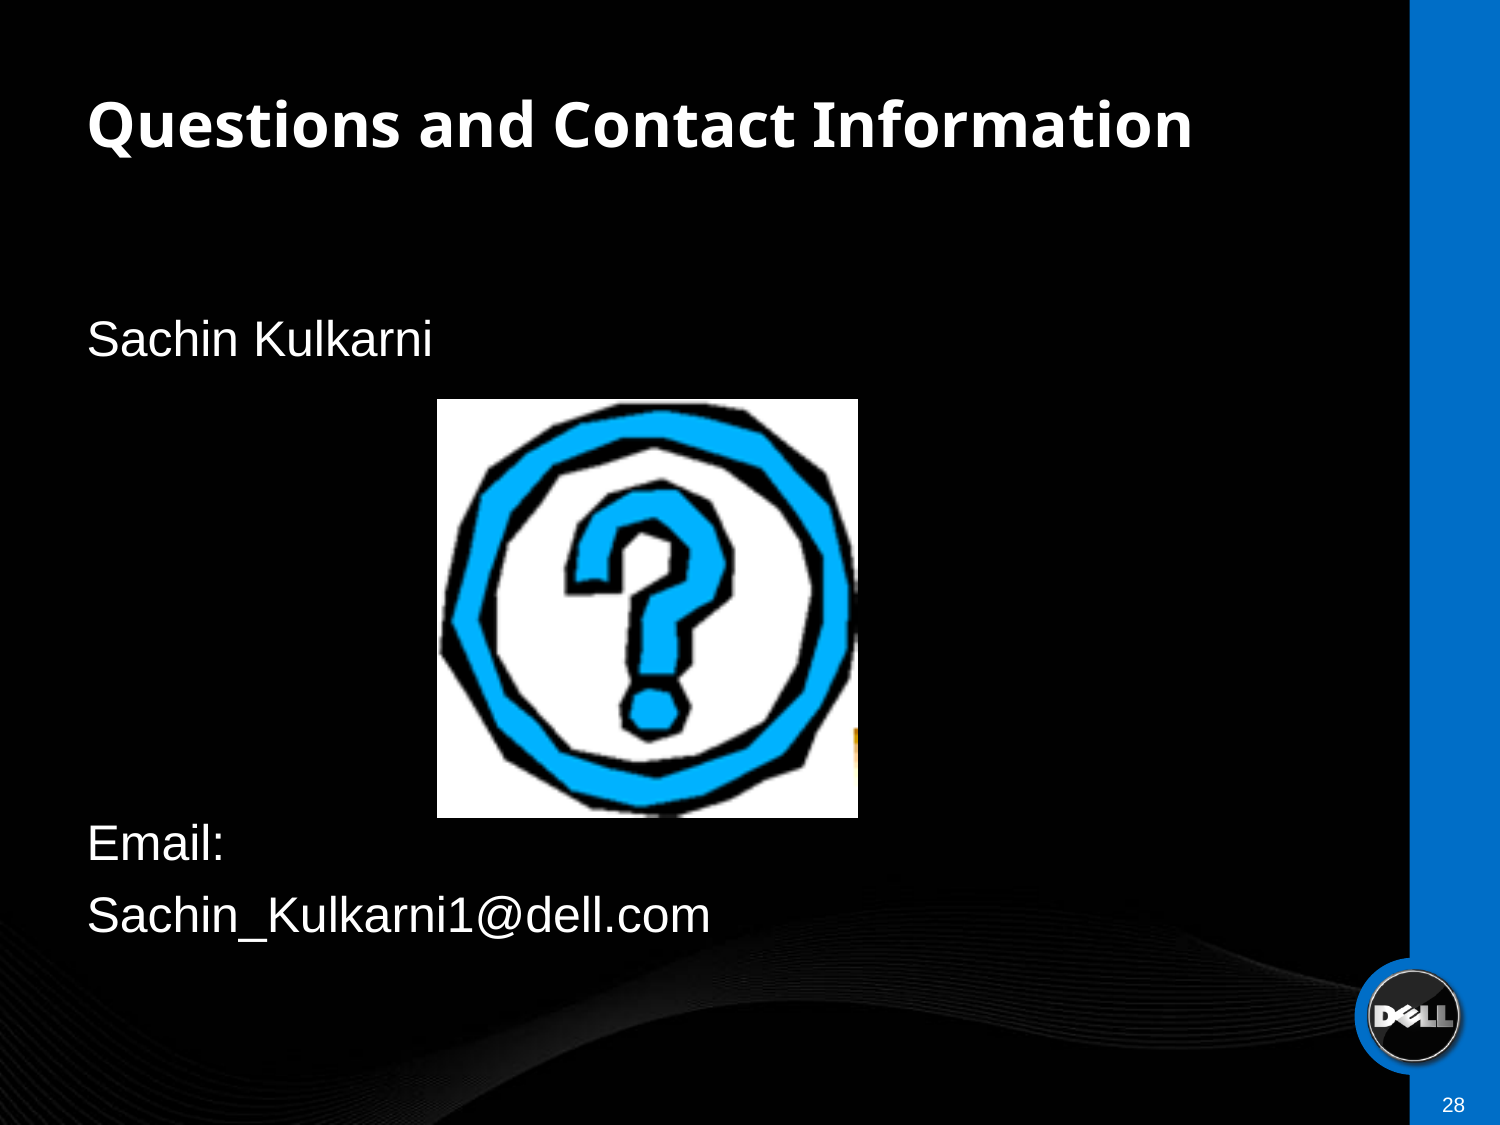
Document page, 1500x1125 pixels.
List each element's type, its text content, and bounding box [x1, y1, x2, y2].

picture [0, 0, 1472, 1125]
slide_number 28 [1413, 1045, 1494, 1124]
title Questions and Contact Information [71, 60, 1369, 278]
list Sachin Kulkarni Email: Sachin_Kulkarni1@dell.com [71, 302, 1367, 1073]
